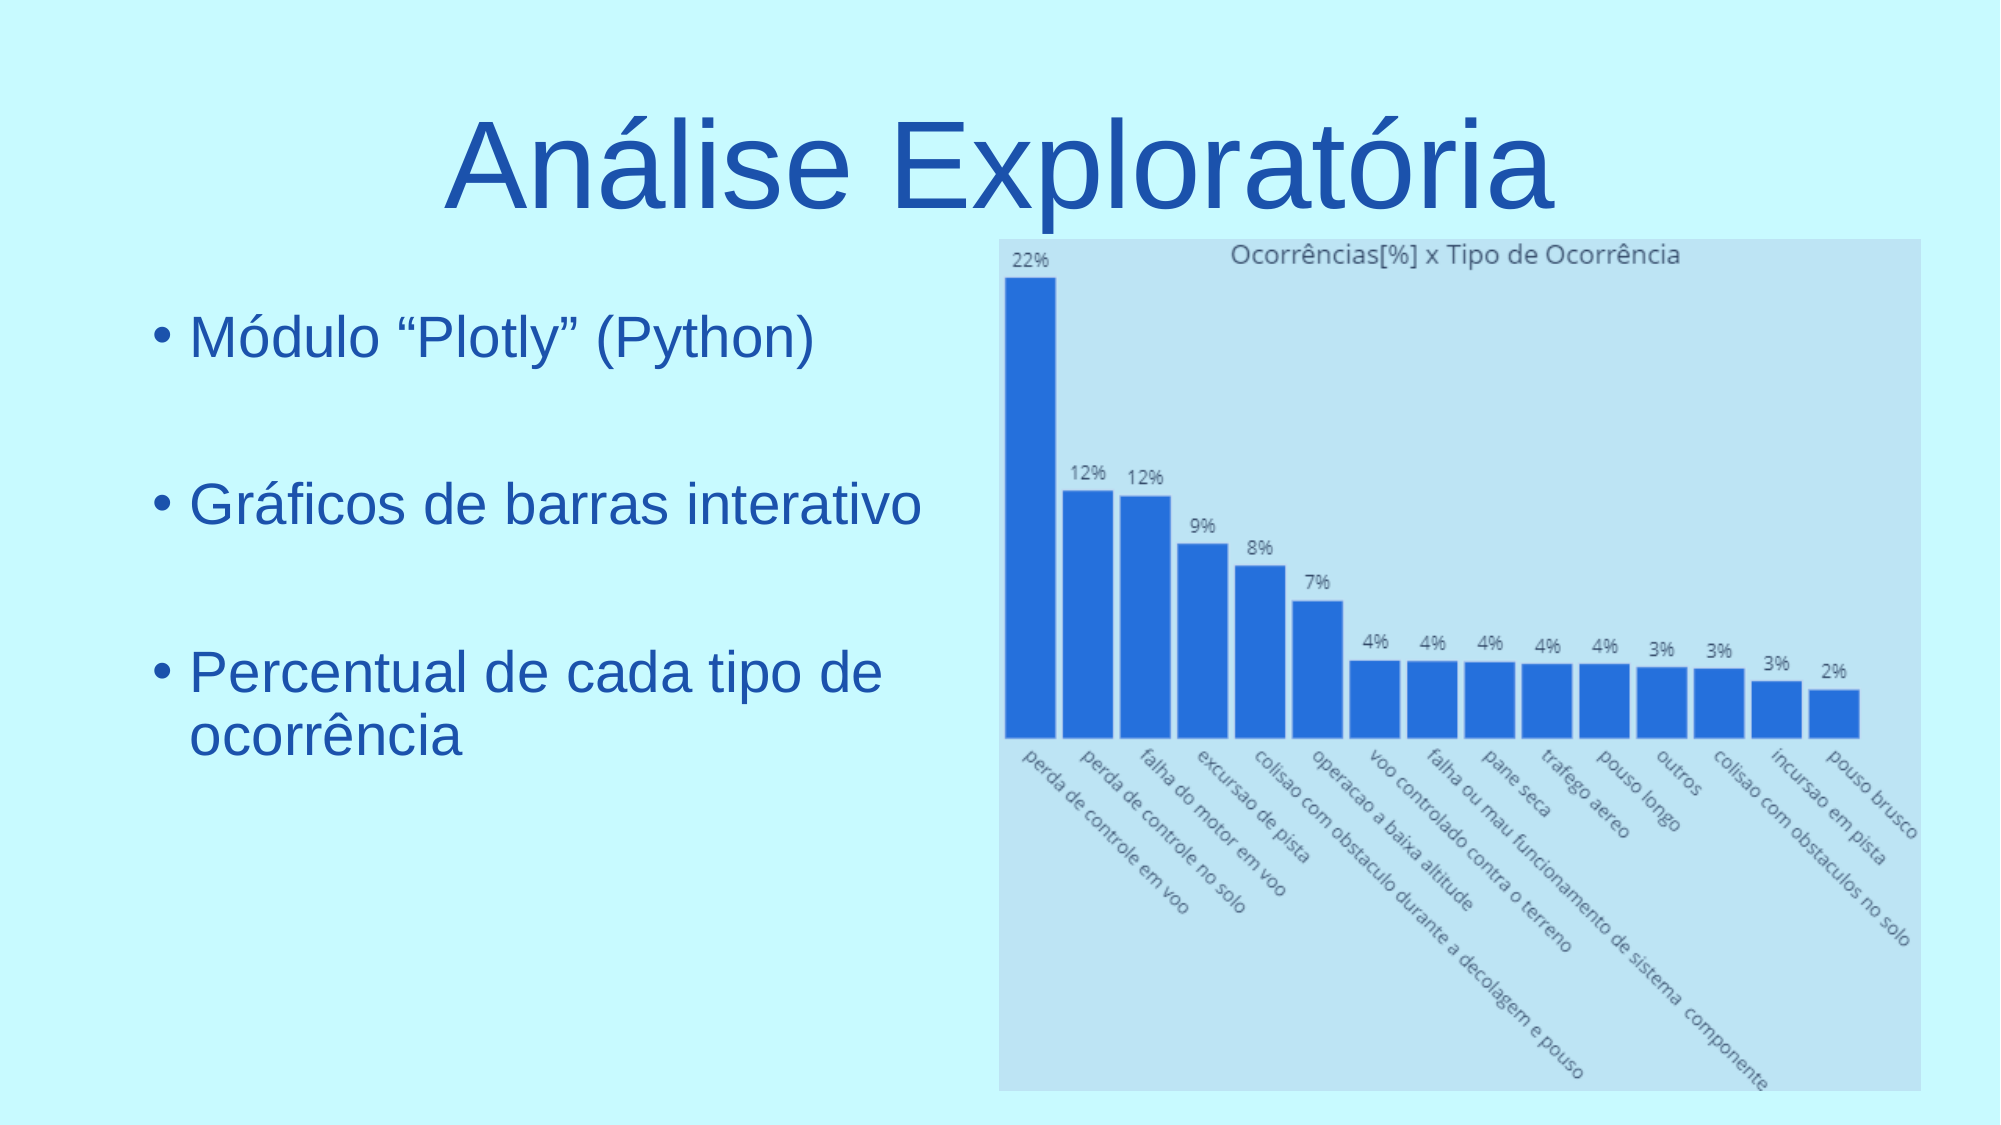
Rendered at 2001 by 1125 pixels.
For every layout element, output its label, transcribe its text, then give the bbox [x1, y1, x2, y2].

list Módulo “Plotly” (Python) Gráficos de barras interativo Percentual de cada tipo de ocorrência [137, 299, 999, 1014]
picture [999, 238, 1921, 1092]
title Análise Exploratória [137, 59, 1863, 278]
